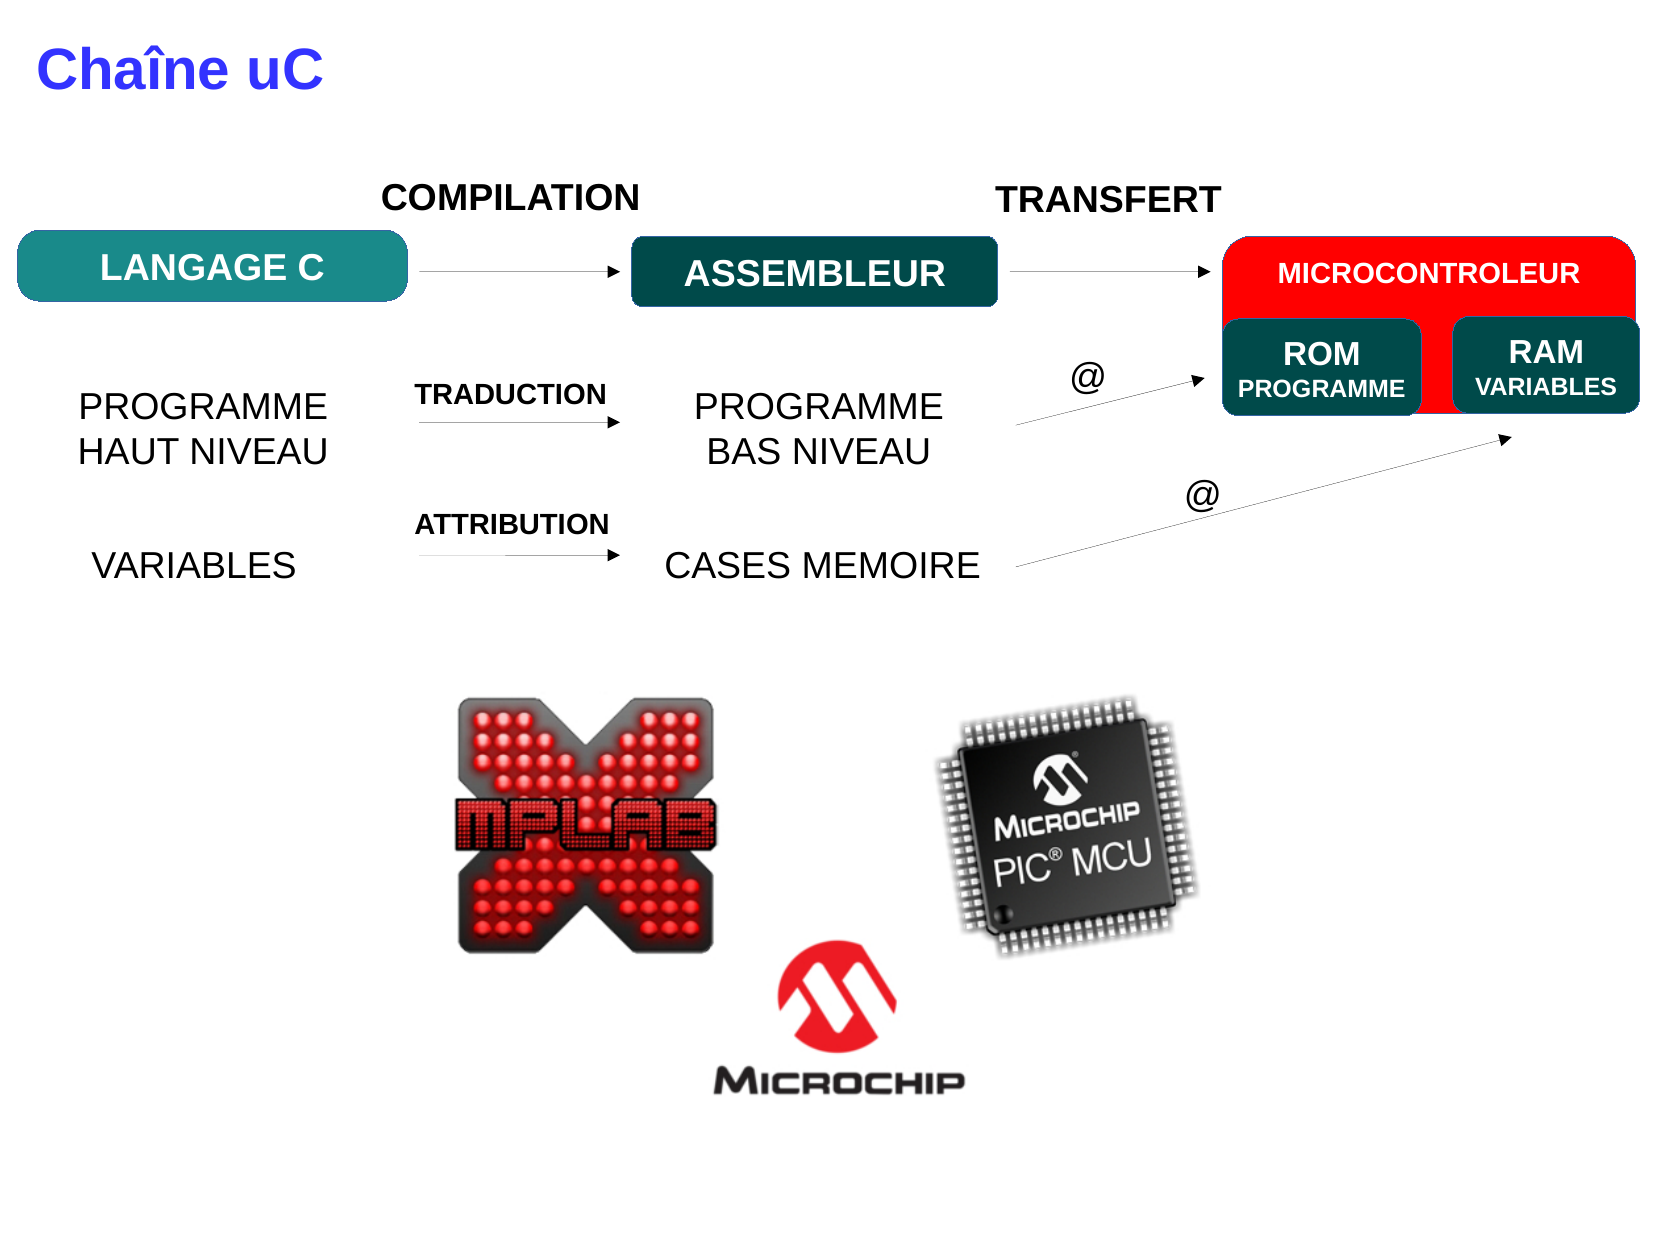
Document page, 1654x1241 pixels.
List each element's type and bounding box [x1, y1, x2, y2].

text_box [419, 265, 621, 278]
text_box [1222, 236, 1640, 416]
text_box [631, 236, 998, 307]
text_box [419, 548, 620, 562]
text_box [1015, 344, 1205, 426]
text_box [649, 533, 996, 591]
text_box [399, 368, 624, 429]
text_box [1015, 434, 1512, 568]
text_box [399, 498, 626, 546]
text_box [76, 533, 312, 591]
text_box [21, 23, 656, 223]
text_box [980, 167, 1237, 225]
text_box [17, 230, 408, 302]
text_box [62, 374, 344, 474]
picture [389, 622, 1276, 1111]
text_box [1009, 265, 1211, 278]
text_box [679, 374, 959, 474]
